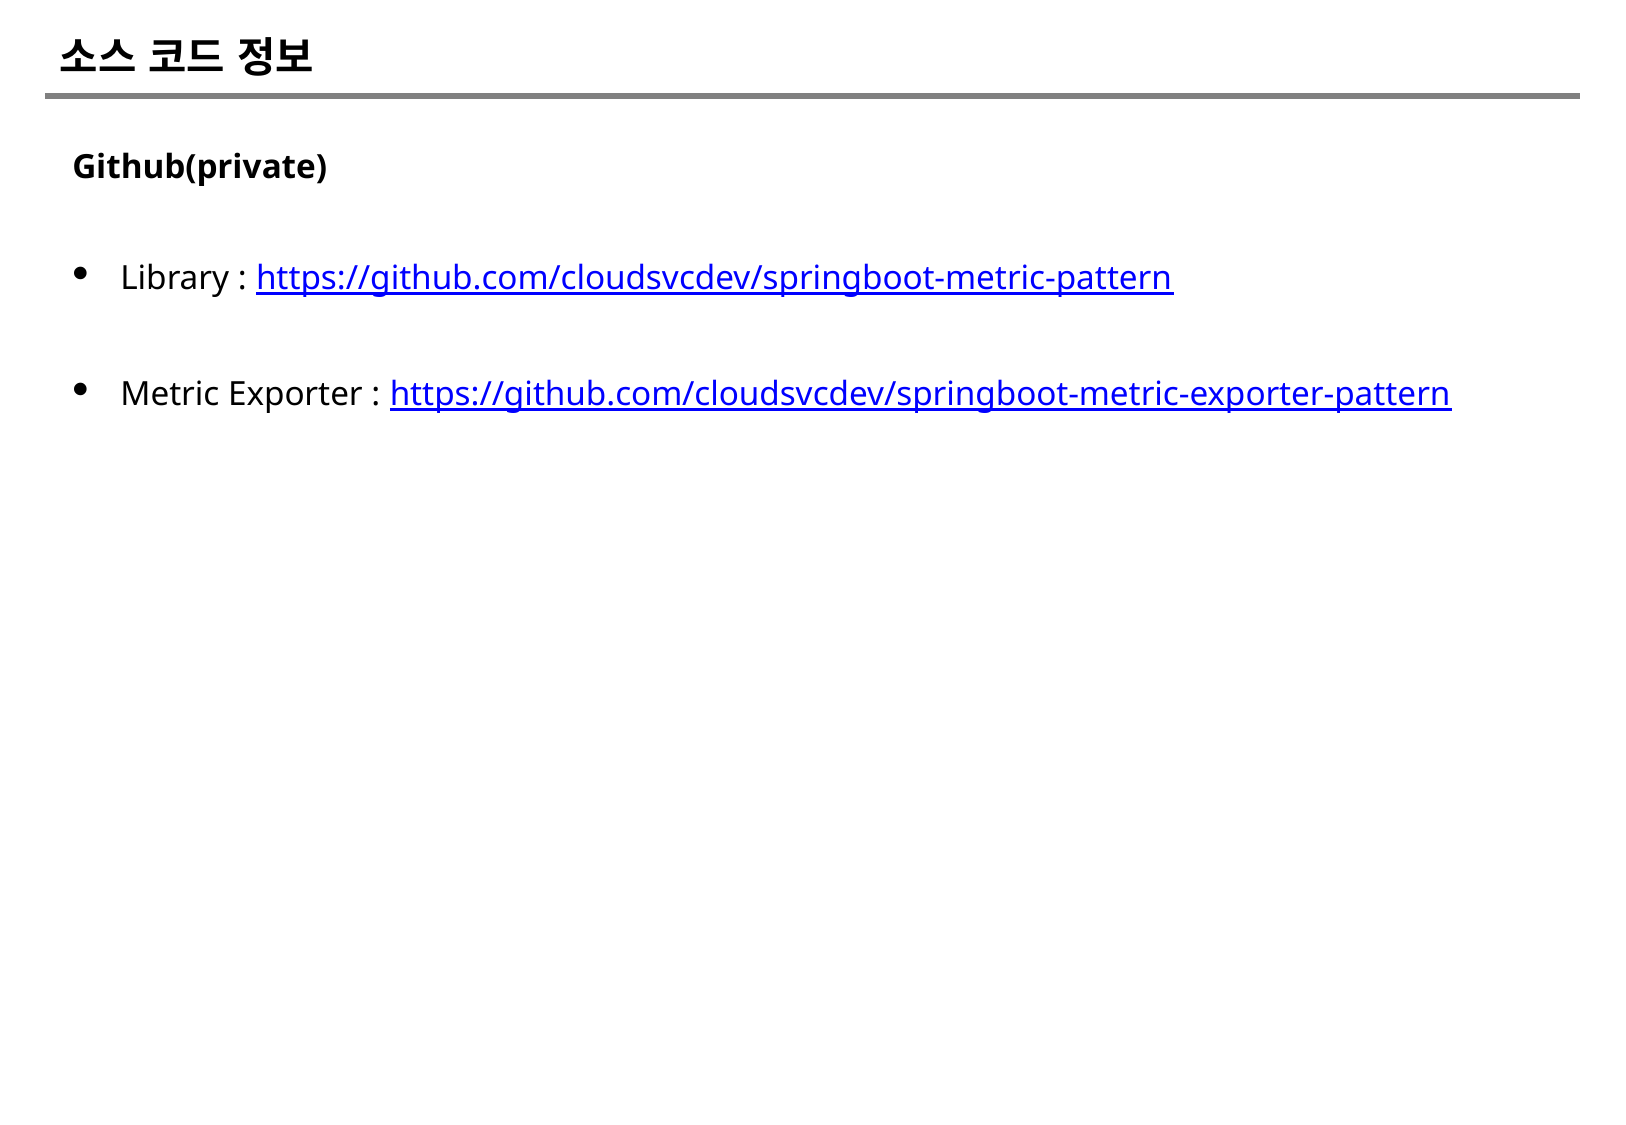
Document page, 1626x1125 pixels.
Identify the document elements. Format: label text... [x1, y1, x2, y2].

text_box Github(private) Library : https://github.com/cloudsvcdev/springboot-metric-pattern Metric Exporter : https://github.com/cloudsvcdev/springboot-metric-exporter-pattern [64, 137, 1624, 528]
title 소스 코드 정보 [44, 22, 1581, 89]
